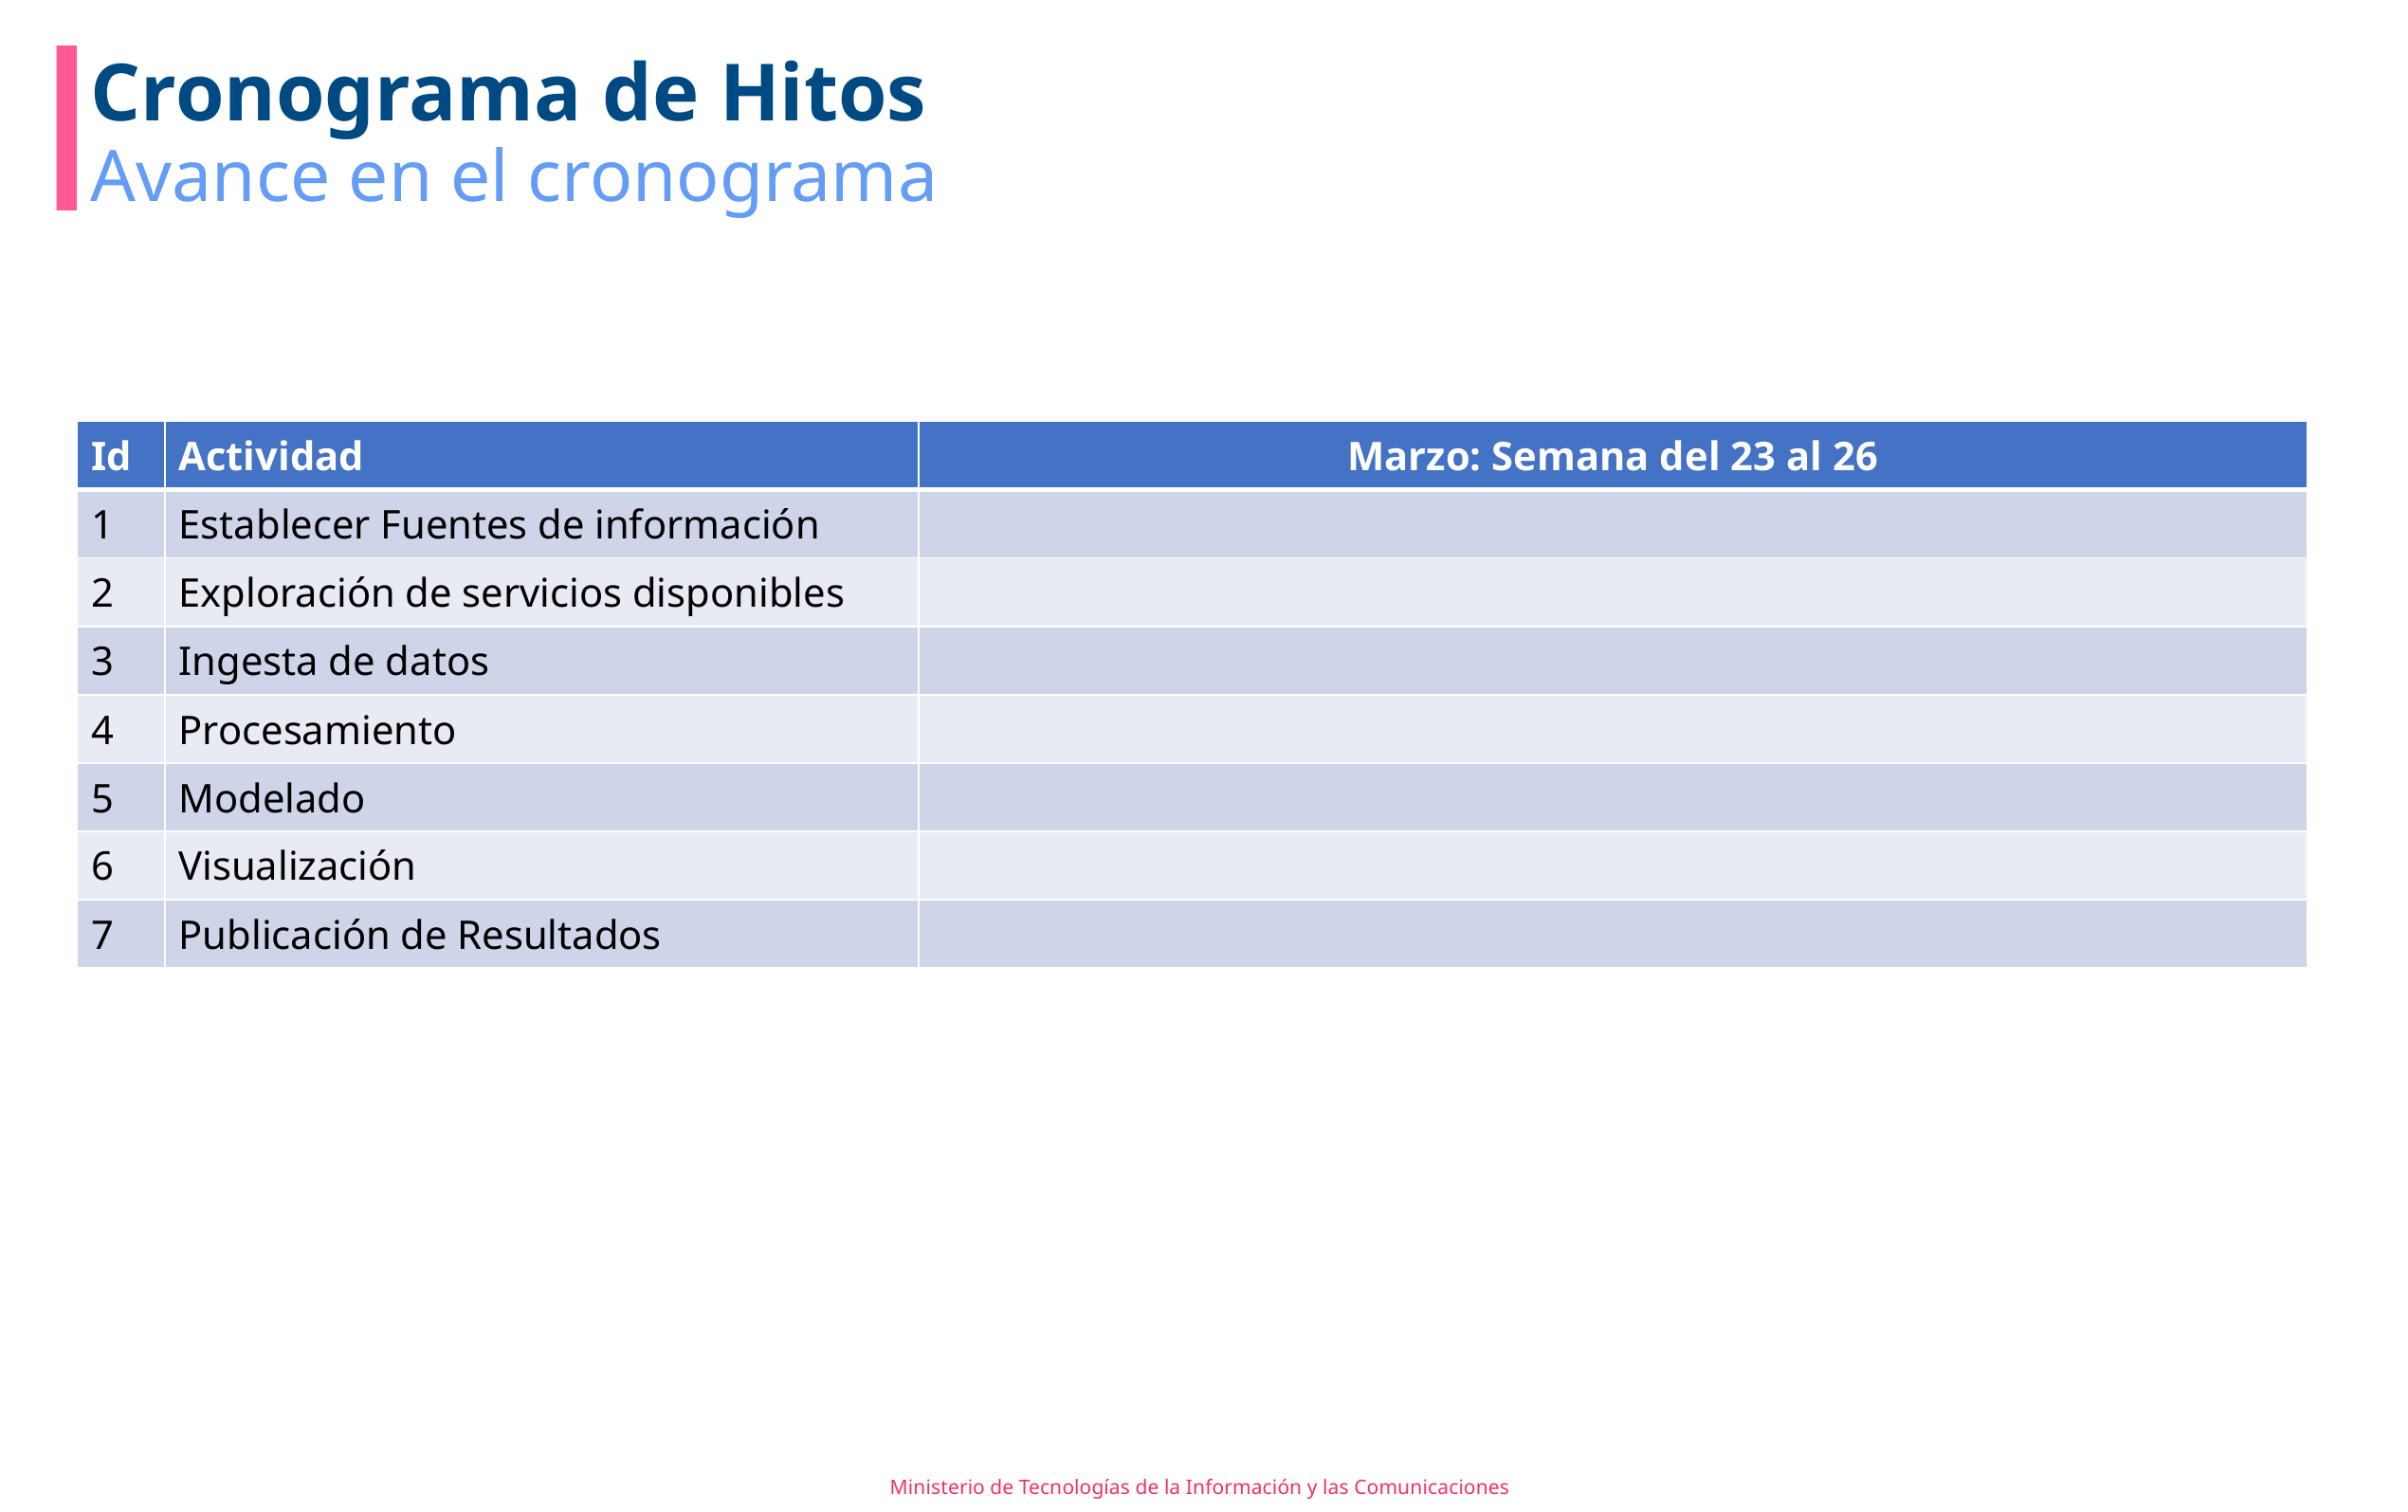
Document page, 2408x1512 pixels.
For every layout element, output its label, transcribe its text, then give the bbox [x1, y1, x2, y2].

table_cell [920, 901, 2307, 967]
table_cell [920, 832, 2307, 899]
table_cell 4​ [78, 696, 164, 762]
table_cell Ingesta de datos​ [166, 628, 918, 694]
table_cell [920, 558, 2307, 626]
table_cell [920, 764, 2307, 830]
table_cell Procesamiento​ [166, 696, 918, 762]
table_cell Modelado​ [166, 764, 918, 830]
table_cell Publicación de Resultados​ [166, 901, 918, 967]
table_cell [920, 696, 2307, 762]
table_cell Exploración de servicios disponibles​ [166, 558, 918, 626]
table_header Actividad​ [166, 422, 918, 487]
table_cell [920, 492, 2307, 557]
table_cell 2​ [78, 558, 164, 626]
table_cell Visualización​ [166, 832, 918, 899]
table_cell 3​ [78, 628, 164, 694]
table_cell [920, 628, 2307, 694]
table_header Id ​ [78, 422, 164, 487]
table_cell 7​ [78, 901, 164, 967]
table_cell 6​ [78, 832, 164, 899]
table_cell 5​ [78, 764, 164, 830]
table_cell 1​ [78, 492, 164, 557]
table_header Marzo: Semana del 23 al 26 [920, 422, 2307, 487]
title Cronograma de Hitos [77, 46, 2351, 124]
table_cell Establecer Fuentes de información ​ [166, 492, 918, 557]
list Avance en el cronograma [77, 133, 1937, 241]
